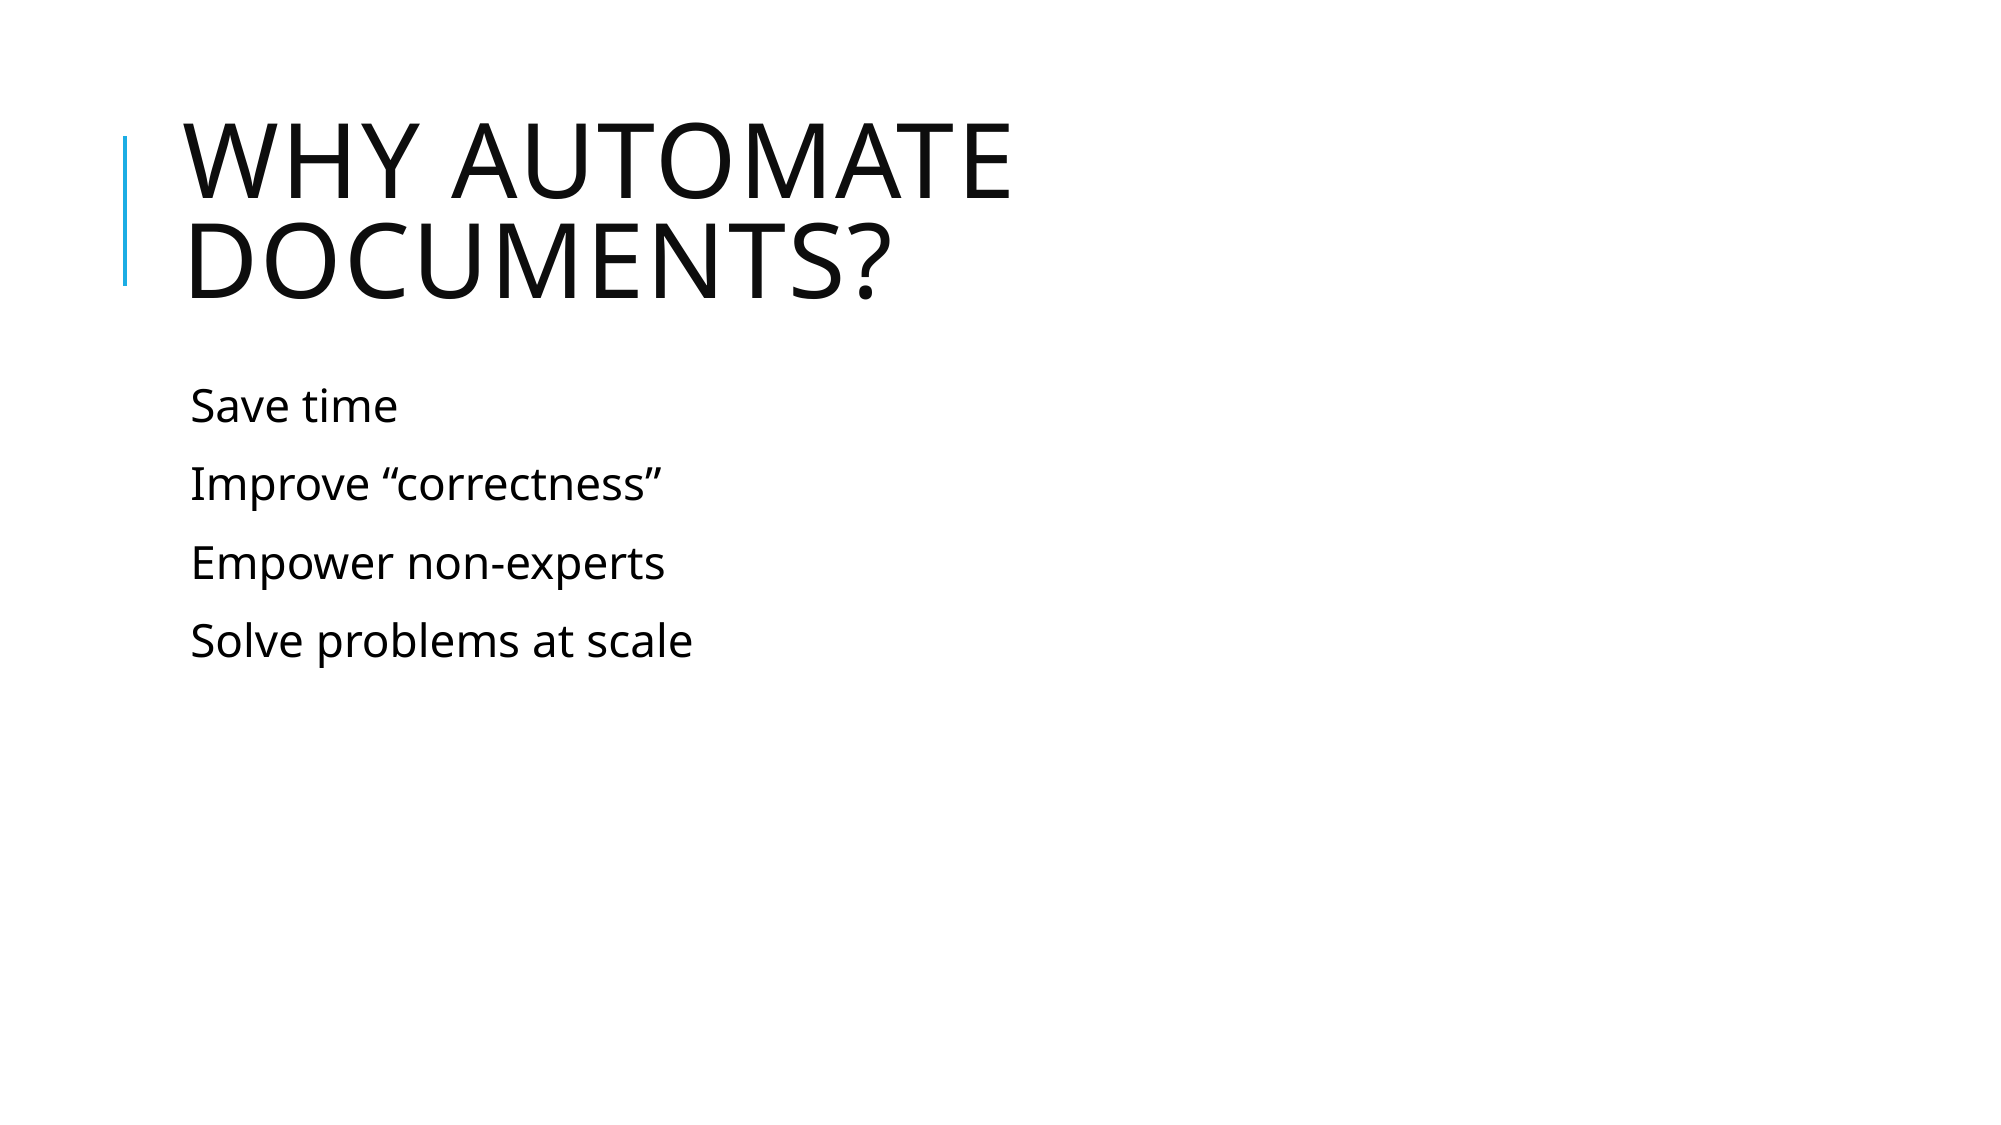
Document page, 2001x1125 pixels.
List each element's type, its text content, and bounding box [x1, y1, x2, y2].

list Save time Improve “correctness” Empower non-experts Solve problems at scale [168, 375, 1763, 1035]
title Why Automate Documents? [168, 96, 1763, 342]
